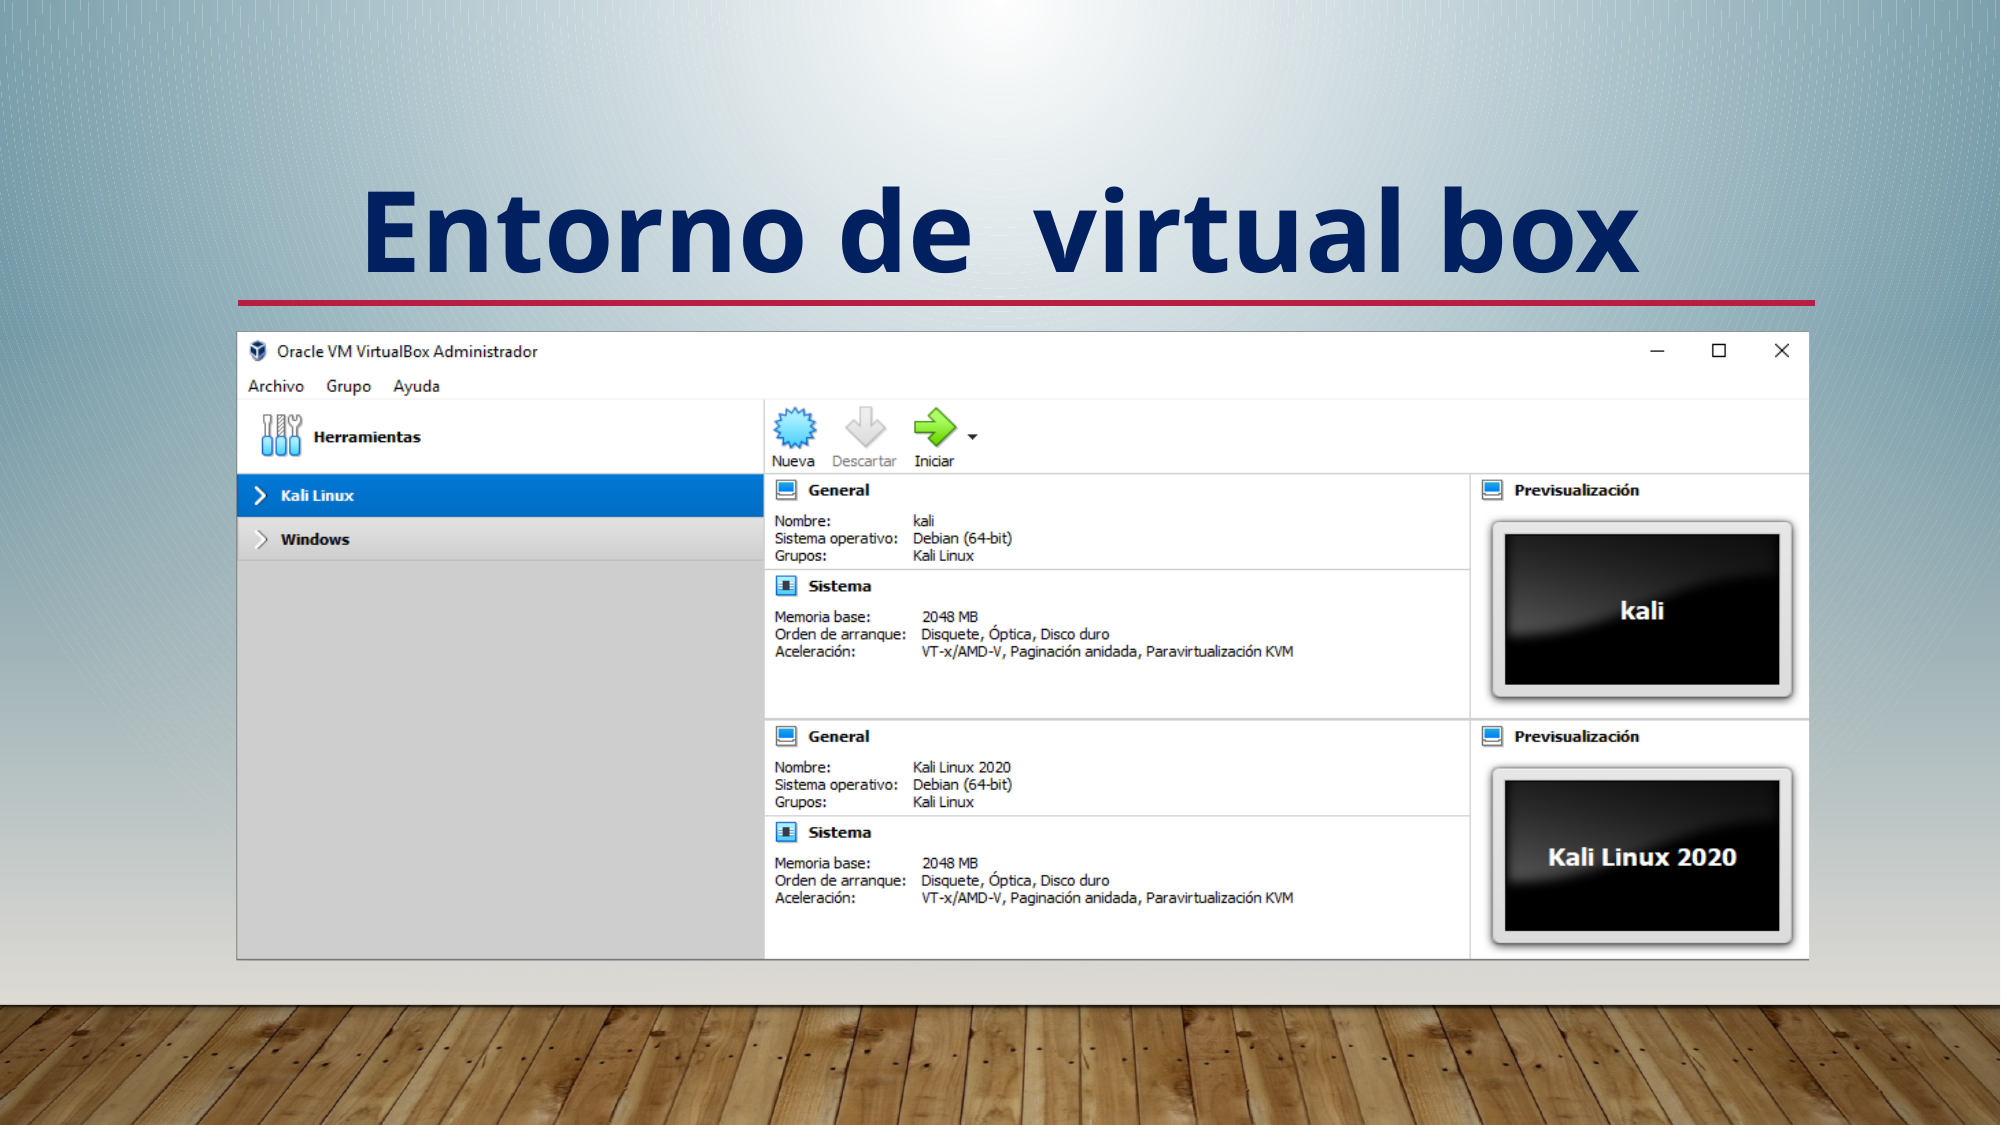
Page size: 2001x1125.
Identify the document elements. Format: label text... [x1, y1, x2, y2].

picture [236, 331, 1810, 962]
text_box Entorno de virtual box [0, 152, 2000, 303]
picture [0, 1005, 2000, 1125]
